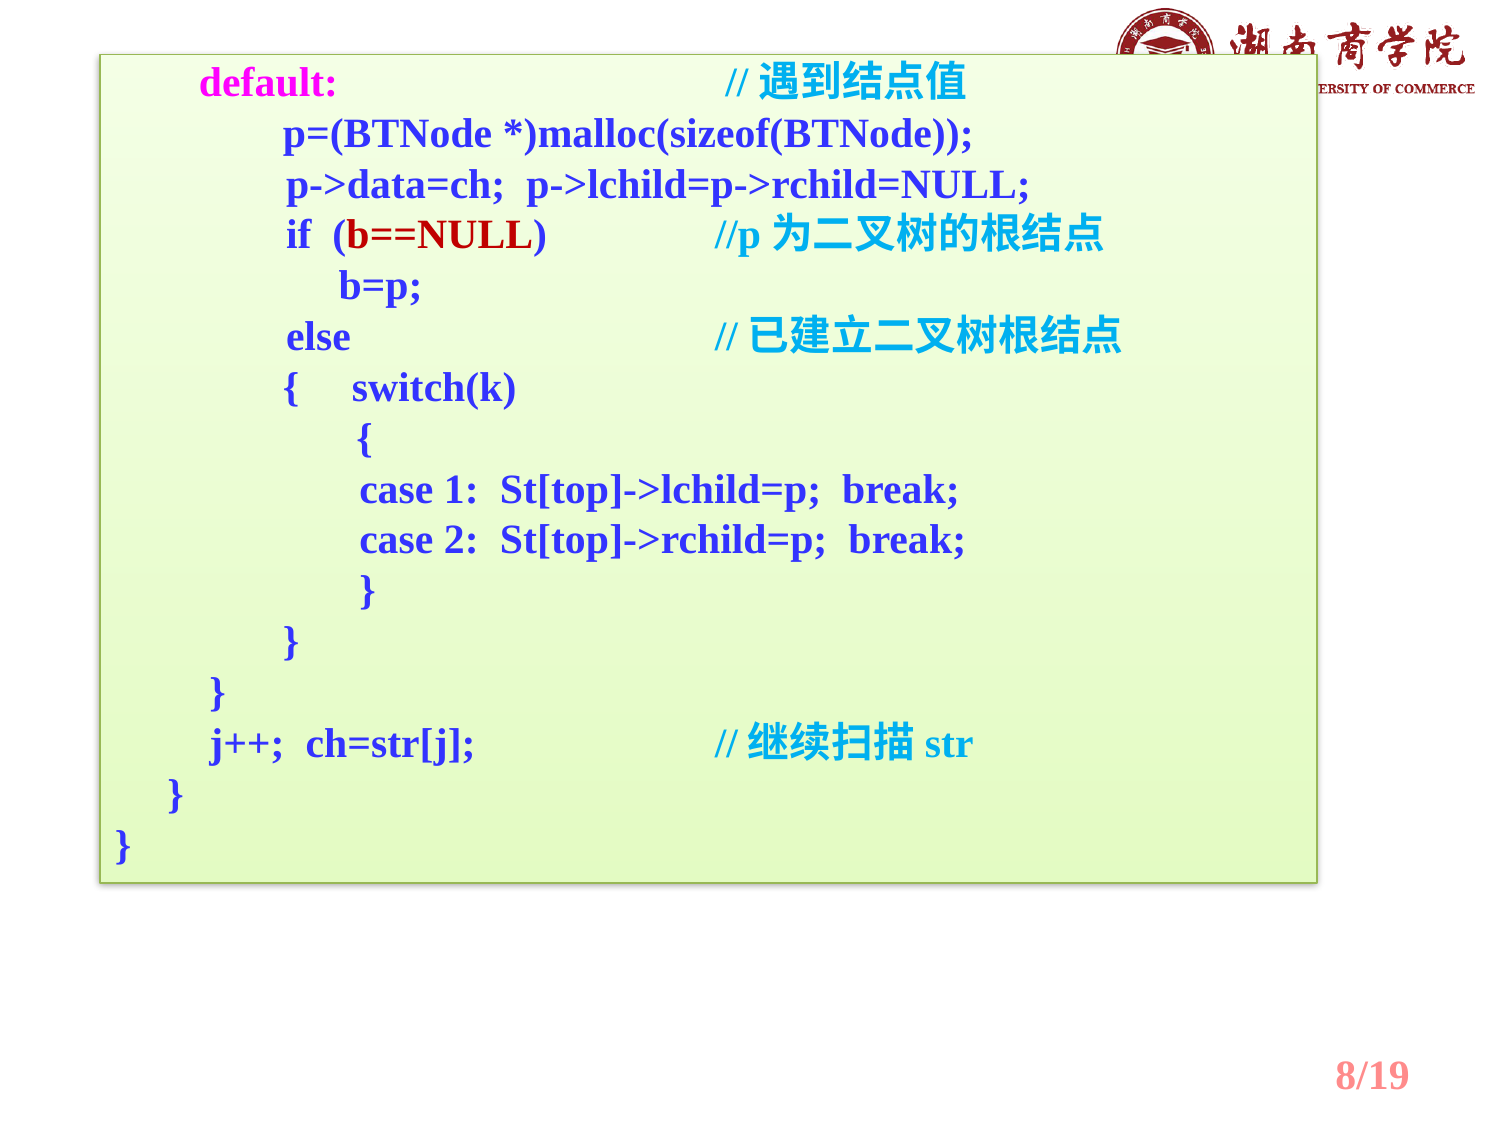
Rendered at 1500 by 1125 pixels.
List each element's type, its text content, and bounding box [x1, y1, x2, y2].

picture [1086, 0, 1500, 113]
text_box default: //遇到结点值 p=(BTNode *)malloc(sizeof(BTNode)); p->data=ch; p->lchild=p->rchild=NULL; if (b==NULL) //p为二叉树的根结点 b=p; else //已建立二叉树根结点 { switch(k) { case 1: St[top]->lchild=p; break; case 2: St[top]->rchild=p; break; } } } j++; ch=str[j]; //继续扫描str } } [99, 54, 1318, 884]
slide_number 8/19 [1074, 1042, 1425, 1103]
